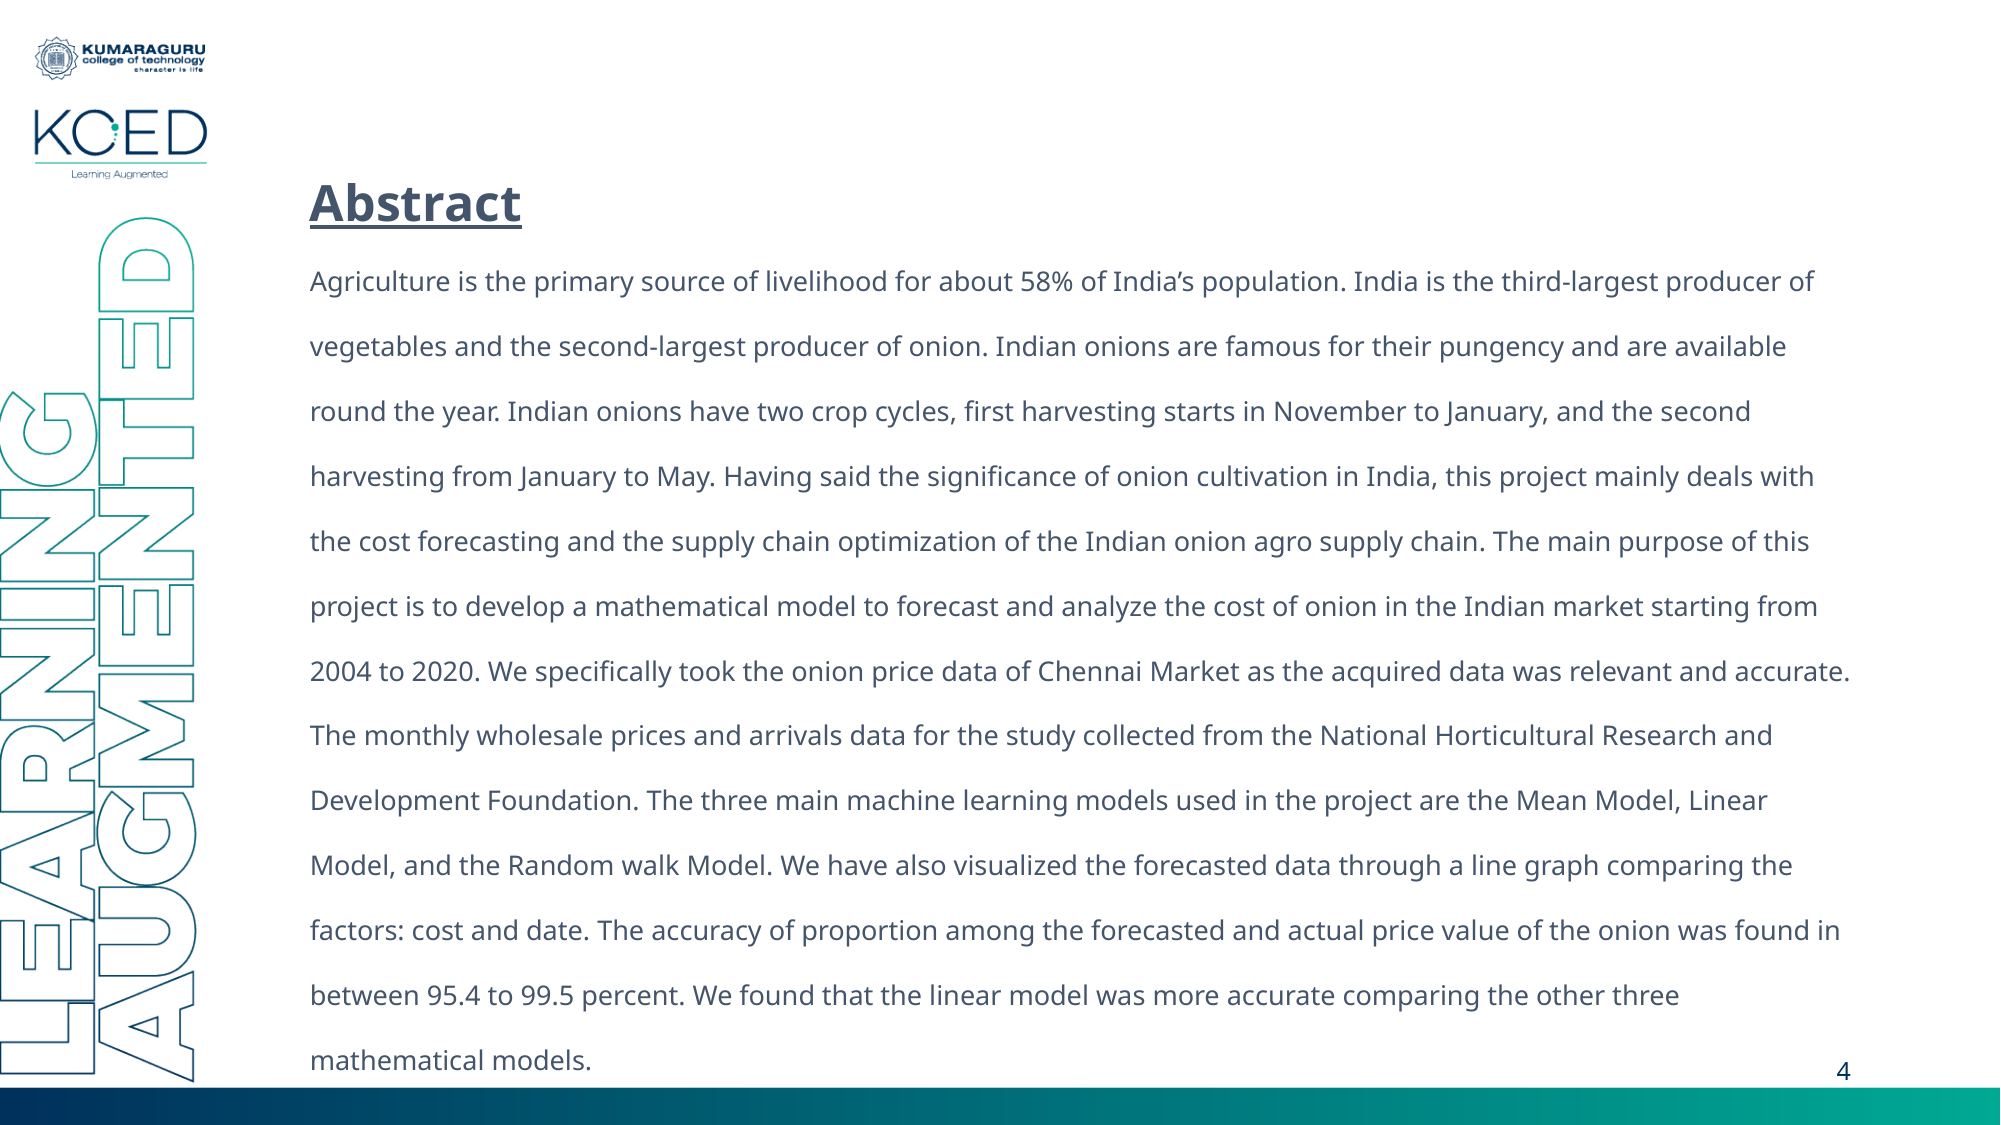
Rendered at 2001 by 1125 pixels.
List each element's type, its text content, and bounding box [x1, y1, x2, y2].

picture [0, 0, 2000, 1125]
slide_number ‹#› [1415, 1042, 1866, 1103]
text_box Abstract Agriculture is the primary source of livelihood for about 58% of India’s population. India is the third-largest producer of vegetables and the second-largest producer of onion. Indian onions are famous for their pungency and are available round the year. Indian onions have two crop cycles, first harvesting starts in November to January, and the second harvesting from January to May. Having said the significance of onion cultivation in India, this project mainly deals with the cost forecasting and the supply chain optimization of the Indian onion agro supply chain. The main purpose of this project is to develop a mathematical model to forecast and analyze the cost of onion in the Indian market starting from 2004 to 2020. We specifically took the onion price data of Chennai Market as the acquired data was relevant and accurate. The monthly wholesale prices and arrivals data for the study collected from the National Horticultural Research and Development Foundation. The three main machine learning models used in the project are the Mean Model, Linear Model, and the Random walk Model. We have also visualized the forecasted data through a line graph comparing the factors: cost and date. The accuracy of proportion among the forecasted and actual price value of the onion was found in between 95.4 to 99.5 percent. We found that the linear model was more accurate comparing the other three mathematical models. [294, 104, 1866, 829]
